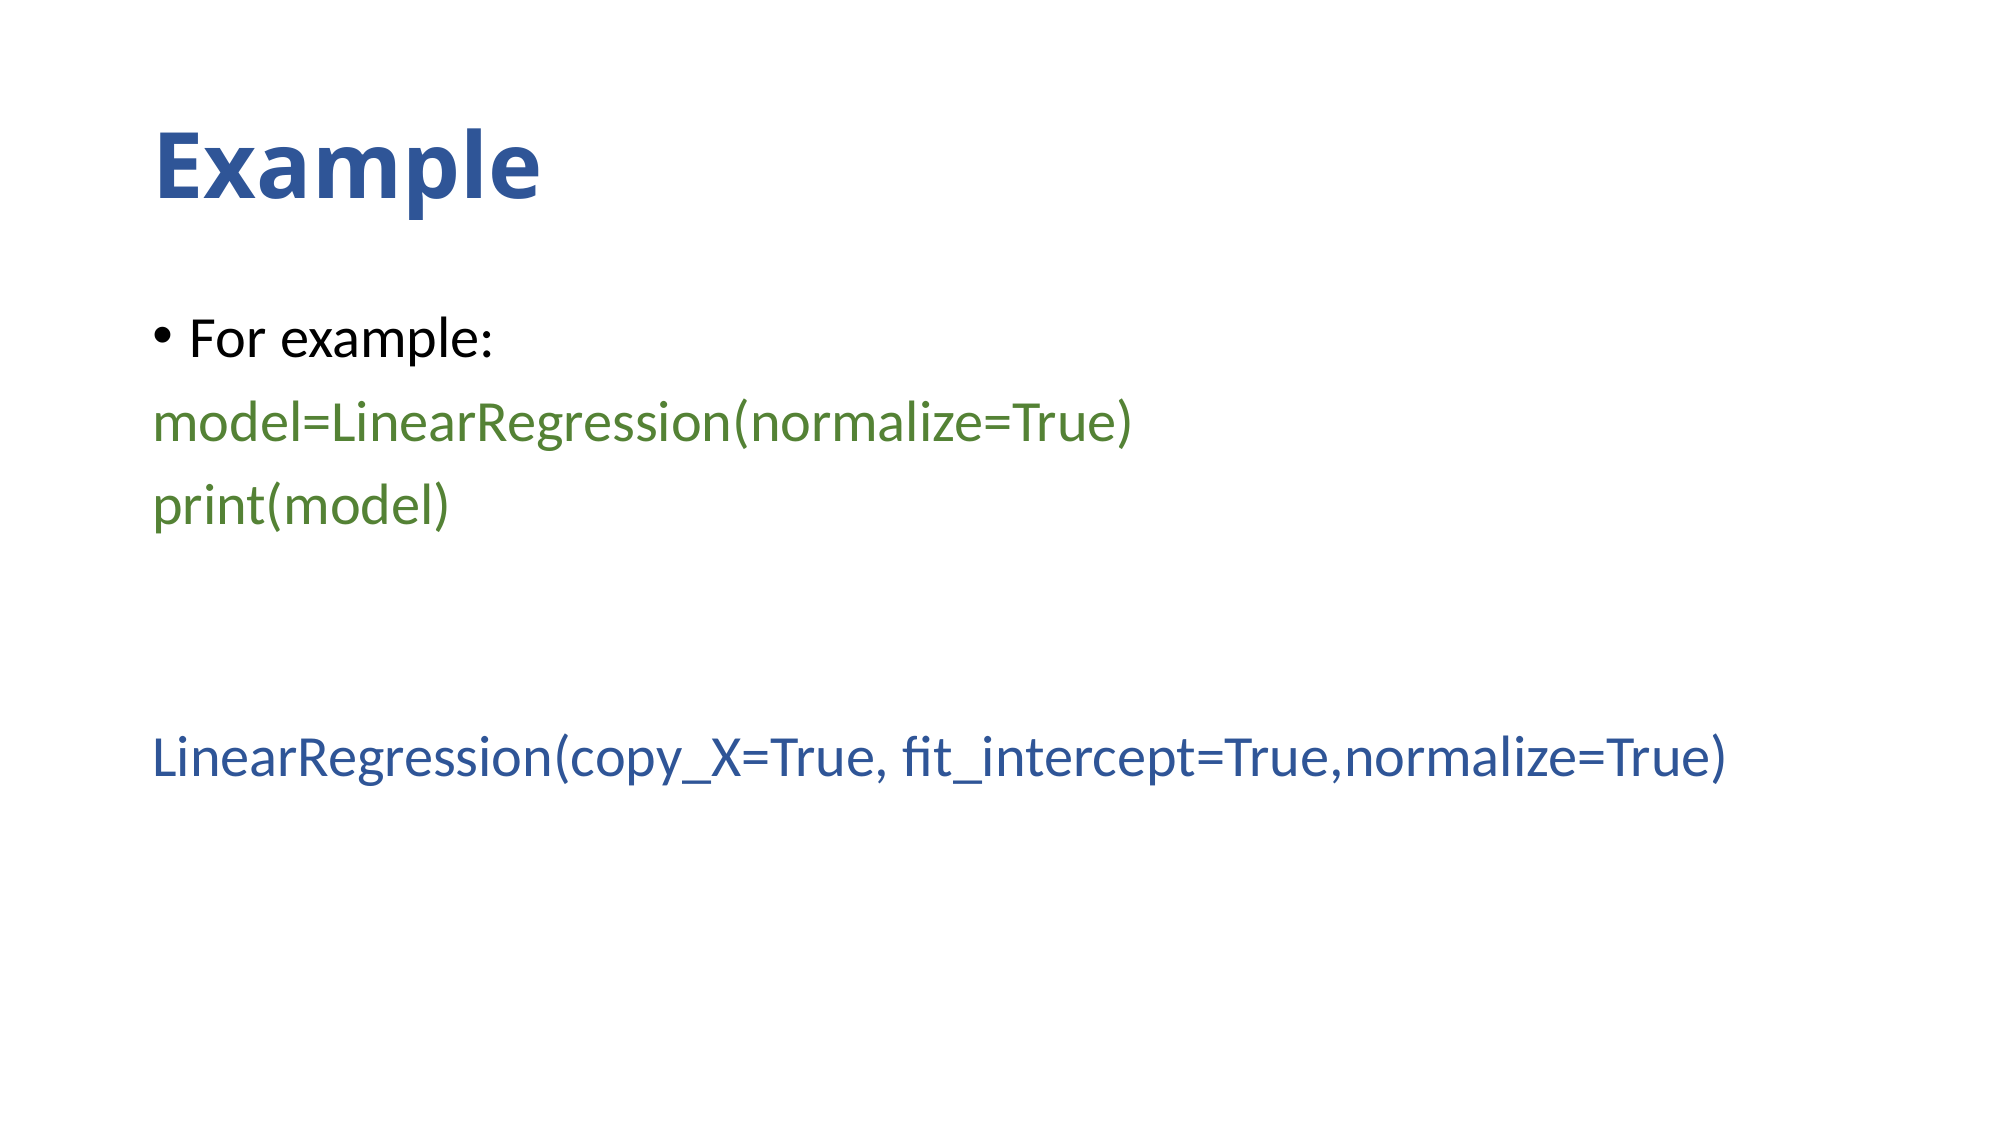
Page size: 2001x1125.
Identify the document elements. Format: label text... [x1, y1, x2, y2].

title Example [137, 59, 1863, 278]
list For example: model=LinearRegression(normalize=True) print(model) LinearRegression(copy_X=True, fit_intercept=True,normalize=True) [137, 299, 1863, 1014]
